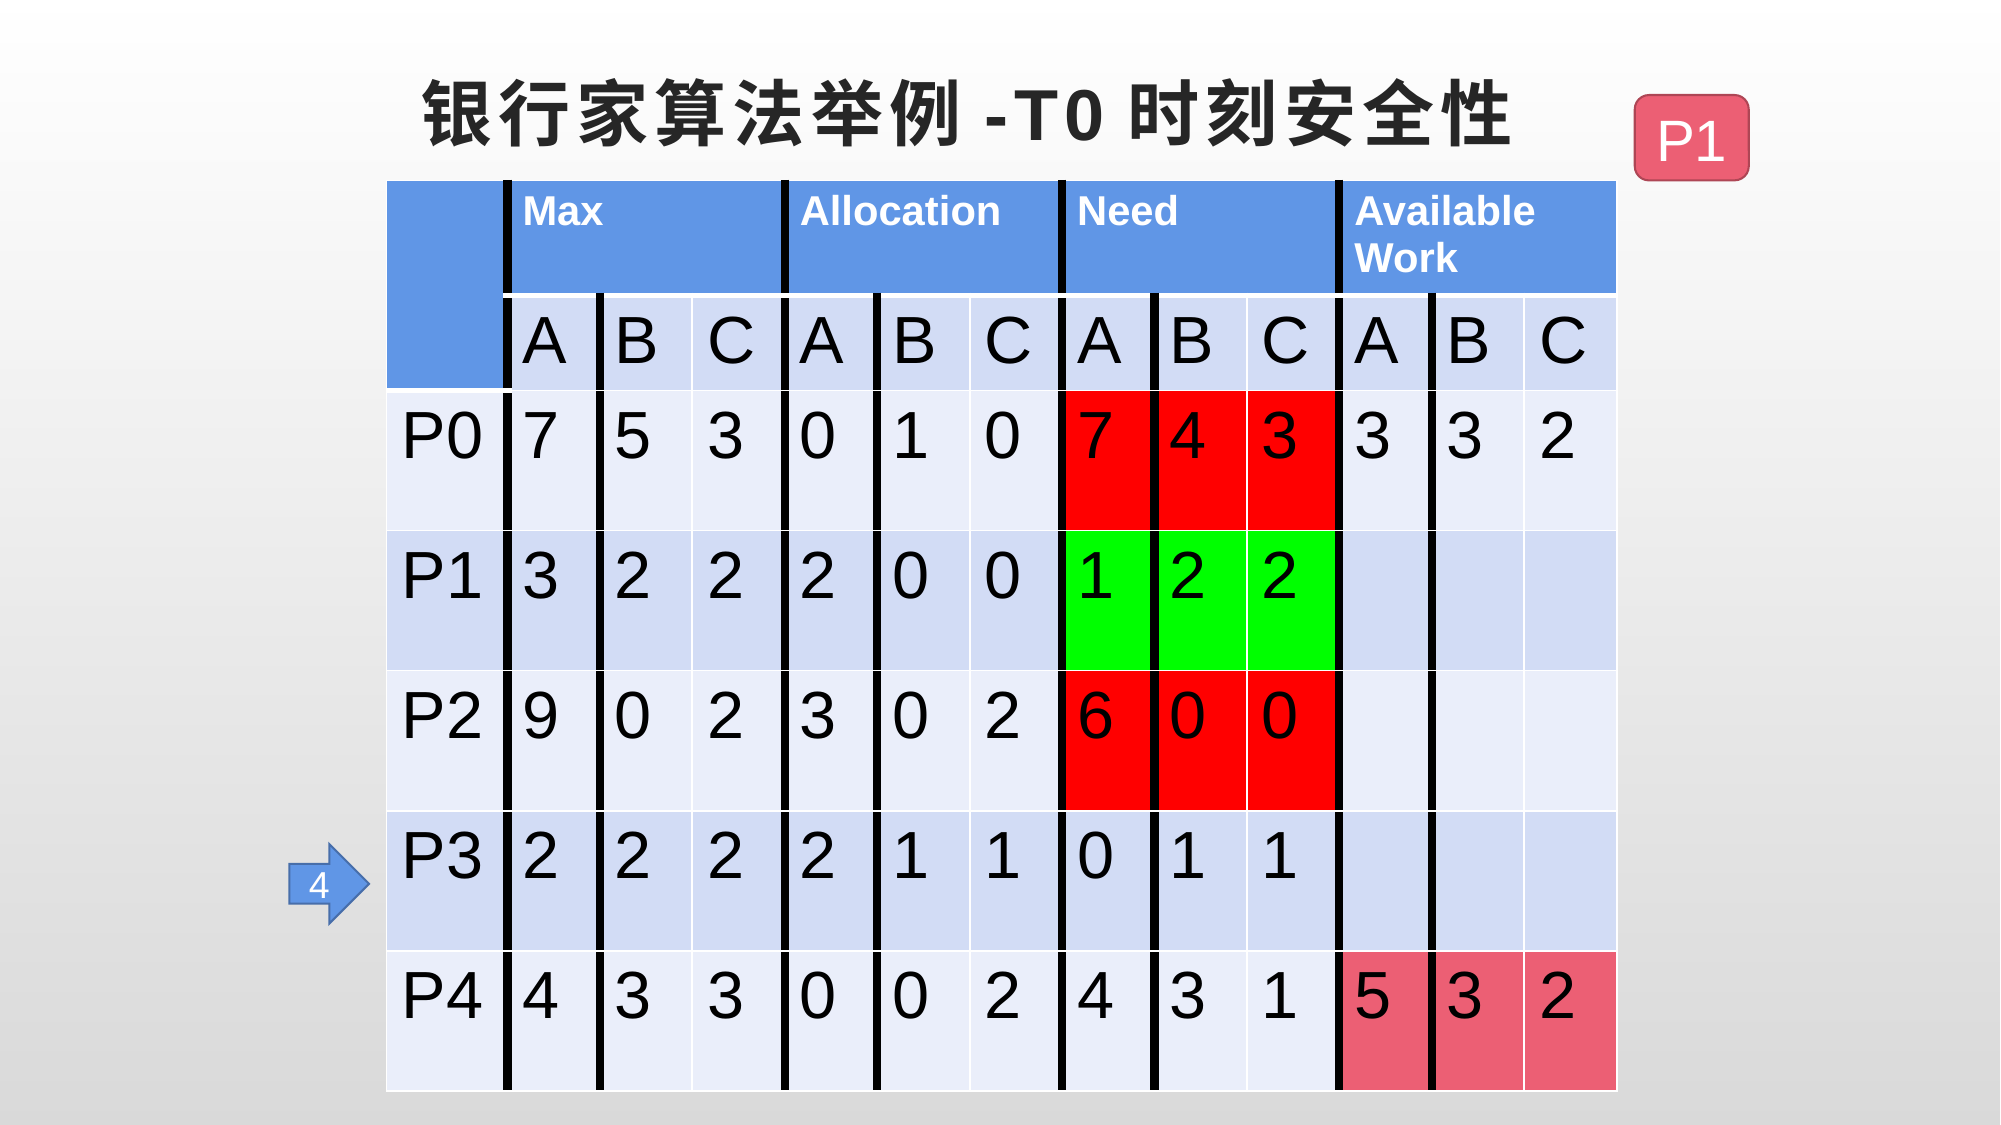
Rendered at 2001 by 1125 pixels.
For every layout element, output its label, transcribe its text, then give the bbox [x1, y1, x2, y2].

table_cell B [1159, 298, 1246, 390]
table_cell 2 [693, 531, 781, 670]
table_cell C [693, 298, 781, 390]
table_cell 3 [604, 952, 691, 1090]
table_cell 2 [789, 812, 873, 950]
table_cell 0 [971, 391, 1058, 530]
table_cell [1436, 812, 1523, 950]
table_cell 4 [1159, 391, 1246, 530]
table_cell [1525, 671, 1616, 810]
table_cell P3 [387, 812, 503, 950]
table_cell [1343, 671, 1428, 810]
text_box 4 [288, 841, 371, 927]
table_cell 2 [1159, 531, 1246, 670]
table_cell 0 [881, 952, 969, 1090]
table_cell 2 [604, 812, 691, 950]
table_header Need [1066, 181, 1335, 293]
table_cell 0 [604, 671, 691, 810]
table_cell 7 [512, 391, 596, 530]
table_header [387, 181, 503, 388]
table_cell 0 [1066, 812, 1150, 950]
table_cell B [1436, 298, 1523, 390]
table_cell 3 [1159, 952, 1246, 1090]
table_cell 1 [881, 812, 969, 950]
text_box P1 [1633, 93, 1750, 182]
table_header Allocation [789, 181, 1058, 293]
table_cell 2 [693, 671, 781, 810]
table_cell 3 [789, 671, 873, 810]
table_cell 2 [512, 812, 596, 950]
table_cell P1 [387, 531, 503, 670]
table_cell 3 [693, 952, 781, 1090]
table_cell 2 [971, 952, 1058, 1090]
table_cell 3 [1343, 391, 1428, 530]
table_cell C [971, 298, 1058, 390]
table_cell 2 [789, 531, 873, 670]
table_cell 2 [693, 812, 781, 950]
table_cell 3 [1248, 391, 1335, 530]
table_cell A [1343, 298, 1428, 390]
table_cell [1525, 531, 1616, 670]
table_cell 1 [1159, 812, 1246, 950]
table_cell P0 [387, 393, 503, 530]
table_cell 0 [789, 391, 873, 530]
table_cell 5 [1343, 952, 1428, 1090]
table_cell 9 [512, 671, 596, 810]
table_cell 1 [1248, 812, 1335, 950]
table_cell 1 [1066, 531, 1150, 670]
table_cell 0 [971, 531, 1058, 670]
table_cell 2 [1525, 391, 1616, 530]
table_cell [1525, 812, 1616, 950]
table_cell A [512, 298, 596, 390]
table_cell C [1248, 298, 1335, 390]
table_cell A [1066, 298, 1150, 390]
table_cell 3 [512, 531, 596, 670]
table_cell 5 [604, 391, 691, 530]
table_cell 3 [1436, 952, 1523, 1090]
table_cell 1 [881, 391, 969, 530]
table_cell 2 [1248, 531, 1335, 670]
table_cell [1343, 812, 1428, 950]
table_cell P2 [387, 671, 503, 810]
table_cell 2 [971, 671, 1058, 810]
table_cell 4 [512, 952, 596, 1090]
table_cell A [789, 298, 873, 390]
title 银行家算法举例-T0时刻安全性 [405, 60, 1598, 163]
table_cell 2 [604, 531, 691, 670]
table_cell 0 [1159, 671, 1246, 810]
table_cell 0 [881, 531, 969, 670]
table_cell [1343, 531, 1428, 670]
table_cell 0 [789, 952, 873, 1090]
table_cell C [1525, 298, 1616, 390]
table_cell 7 [1066, 391, 1150, 530]
table_cell 1 [1248, 952, 1335, 1090]
table_cell [1436, 671, 1523, 810]
table_cell [1436, 531, 1523, 670]
table_cell P4 [387, 952, 503, 1090]
table_header Max [512, 181, 781, 293]
table_cell 4 [1066, 952, 1150, 1090]
table_cell 0 [1248, 671, 1335, 810]
table_header Available Work [1343, 181, 1616, 293]
table_cell 0 [881, 671, 969, 810]
table_cell B [881, 298, 969, 390]
table_cell 2 [1525, 952, 1616, 1090]
table_cell 6 [1066, 671, 1150, 810]
table_cell 1 [971, 812, 1058, 950]
table_cell 3 [693, 391, 781, 530]
table_cell 3 [1436, 391, 1523, 530]
table_cell B [604, 298, 691, 390]
